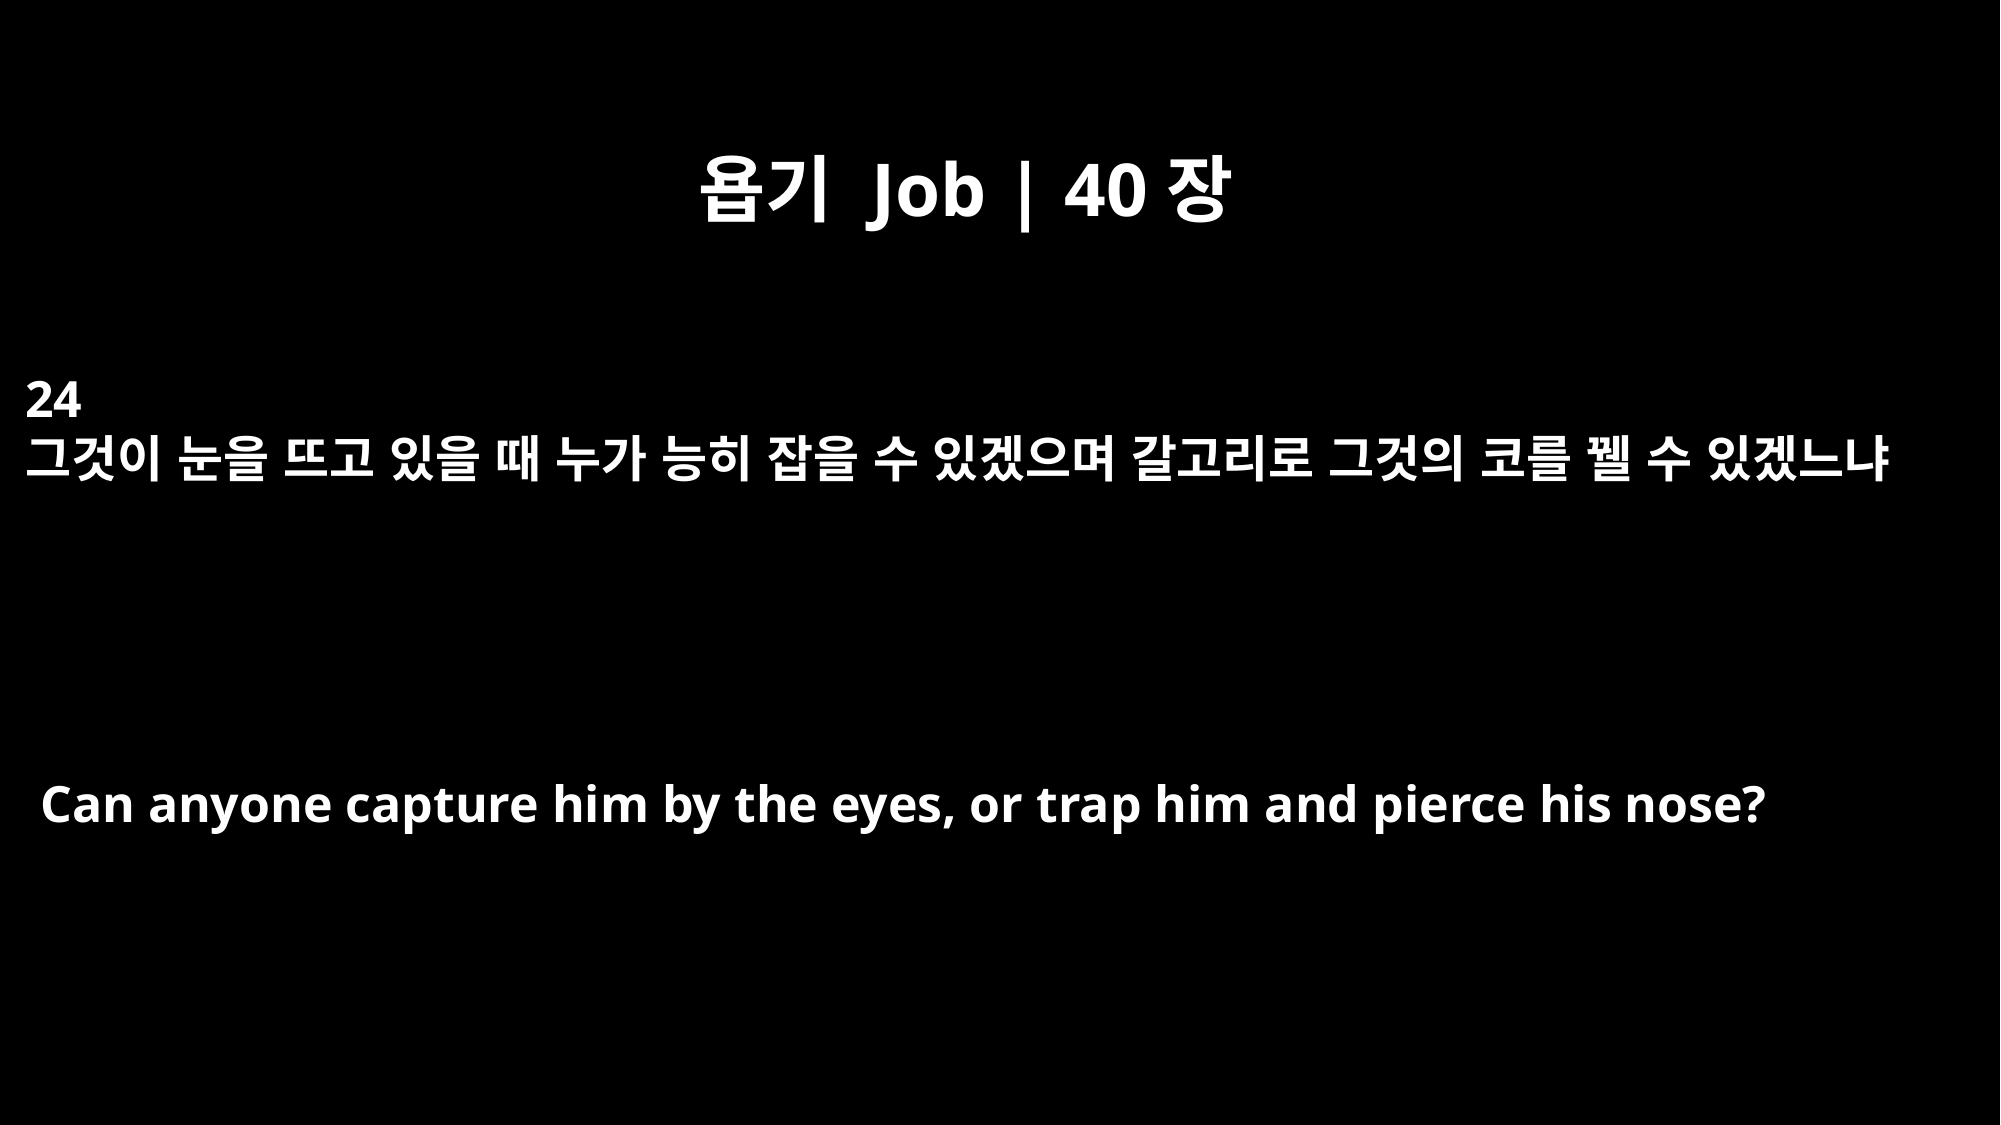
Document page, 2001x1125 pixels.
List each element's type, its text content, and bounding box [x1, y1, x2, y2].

text_box 욥기 Job | 40장 [683, 136, 1249, 239]
text_box 24 그것이 눈을 뜨고 있을 때 누가 능히 잡을 수 있겠으며 갈고리로 그것의 코를 꿸 수 있겠느냐 [10, 359, 1907, 495]
text_box Can anyone capture him by the eyes, or trap him and pierce his nose? [25, 764, 1782, 840]
